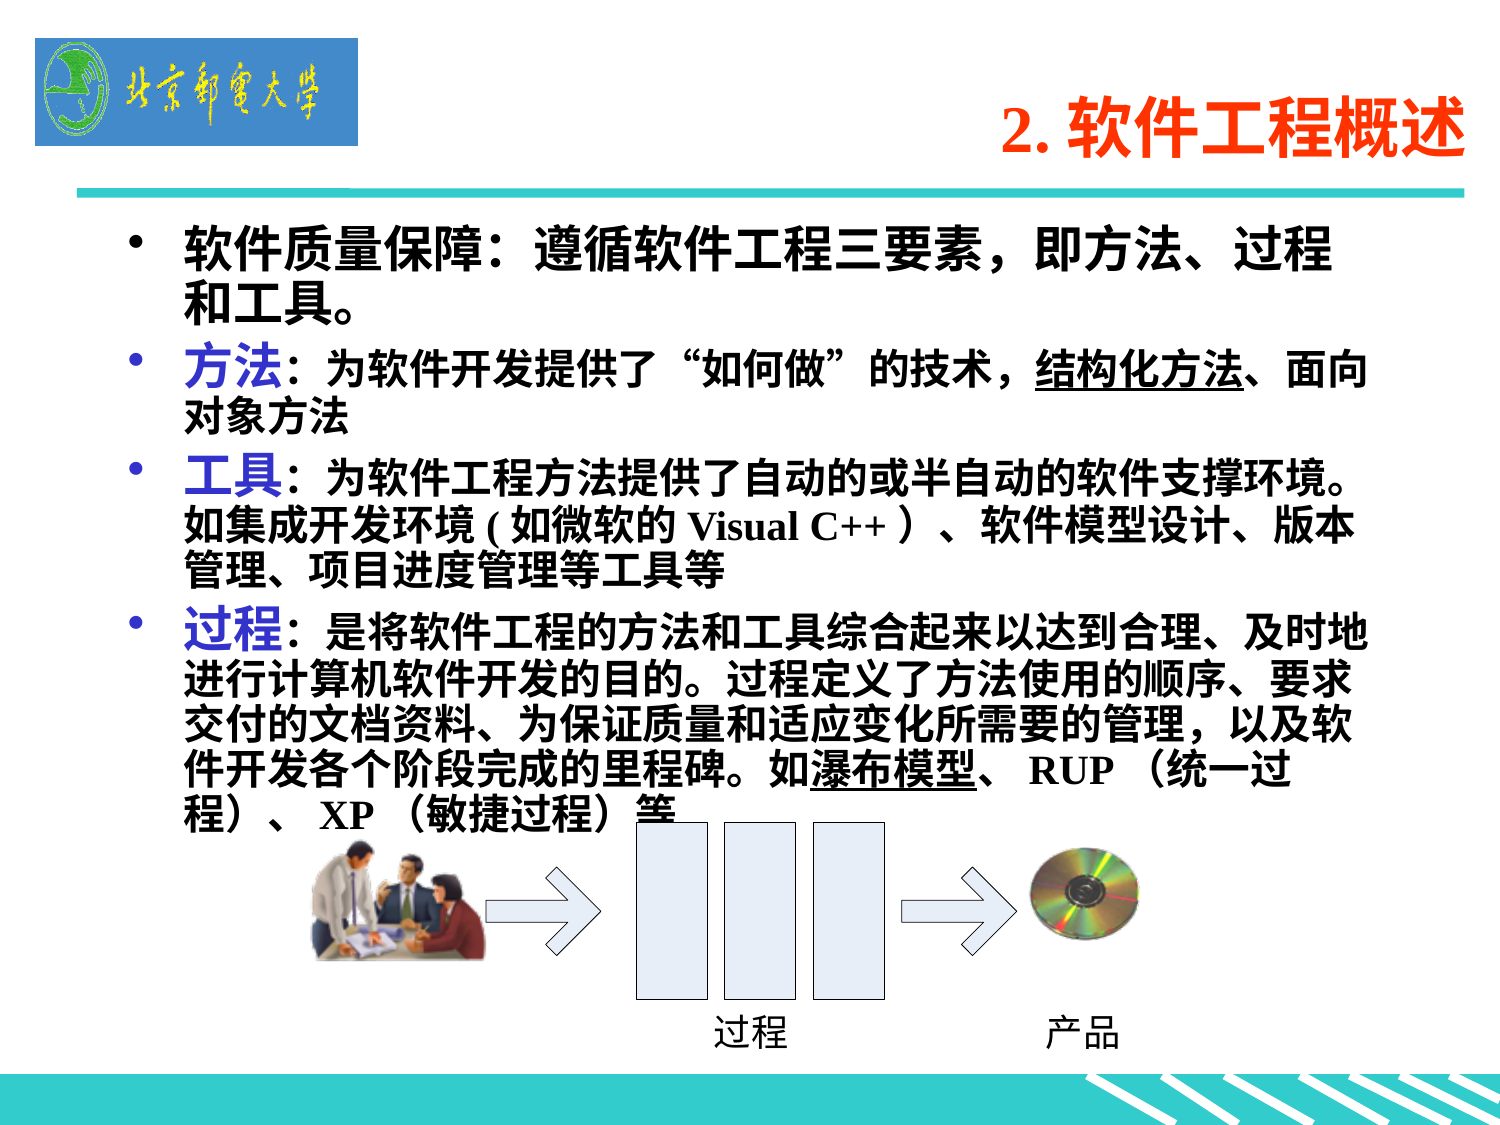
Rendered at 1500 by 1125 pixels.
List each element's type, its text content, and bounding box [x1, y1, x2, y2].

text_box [300, 816, 1156, 1077]
picture [34, 37, 358, 146]
slide_number [1137, 1037, 1451, 1113]
title 2.软件工程概述 [207, 66, 1483, 185]
list 软件质量保障：遵循软件工程三要素，即方法、过程和工具。 方法：为软件开发提供了“如何做”的技术，结构化方法、面向对象方法 工具：为软件工程方法提供了自动的或半自动的软件支撑环境。如集成开发环境(如微软的Visual C++）、软件模型设计、版本管理、项目进度管理等工具等 过程：是将软件工程的方法和工具综合起来以达到合理、及时地进行计算机软件开发的目的。过程定义了方法使用的顺序、要求交付的文档资料、为保证质量和适应变化所需要的管理，以及软件开发各个阶段完成的里程碑。如瀑布模型、RUP（统一过程）、XP（敏捷过程）等 [112, 216, 1388, 974]
